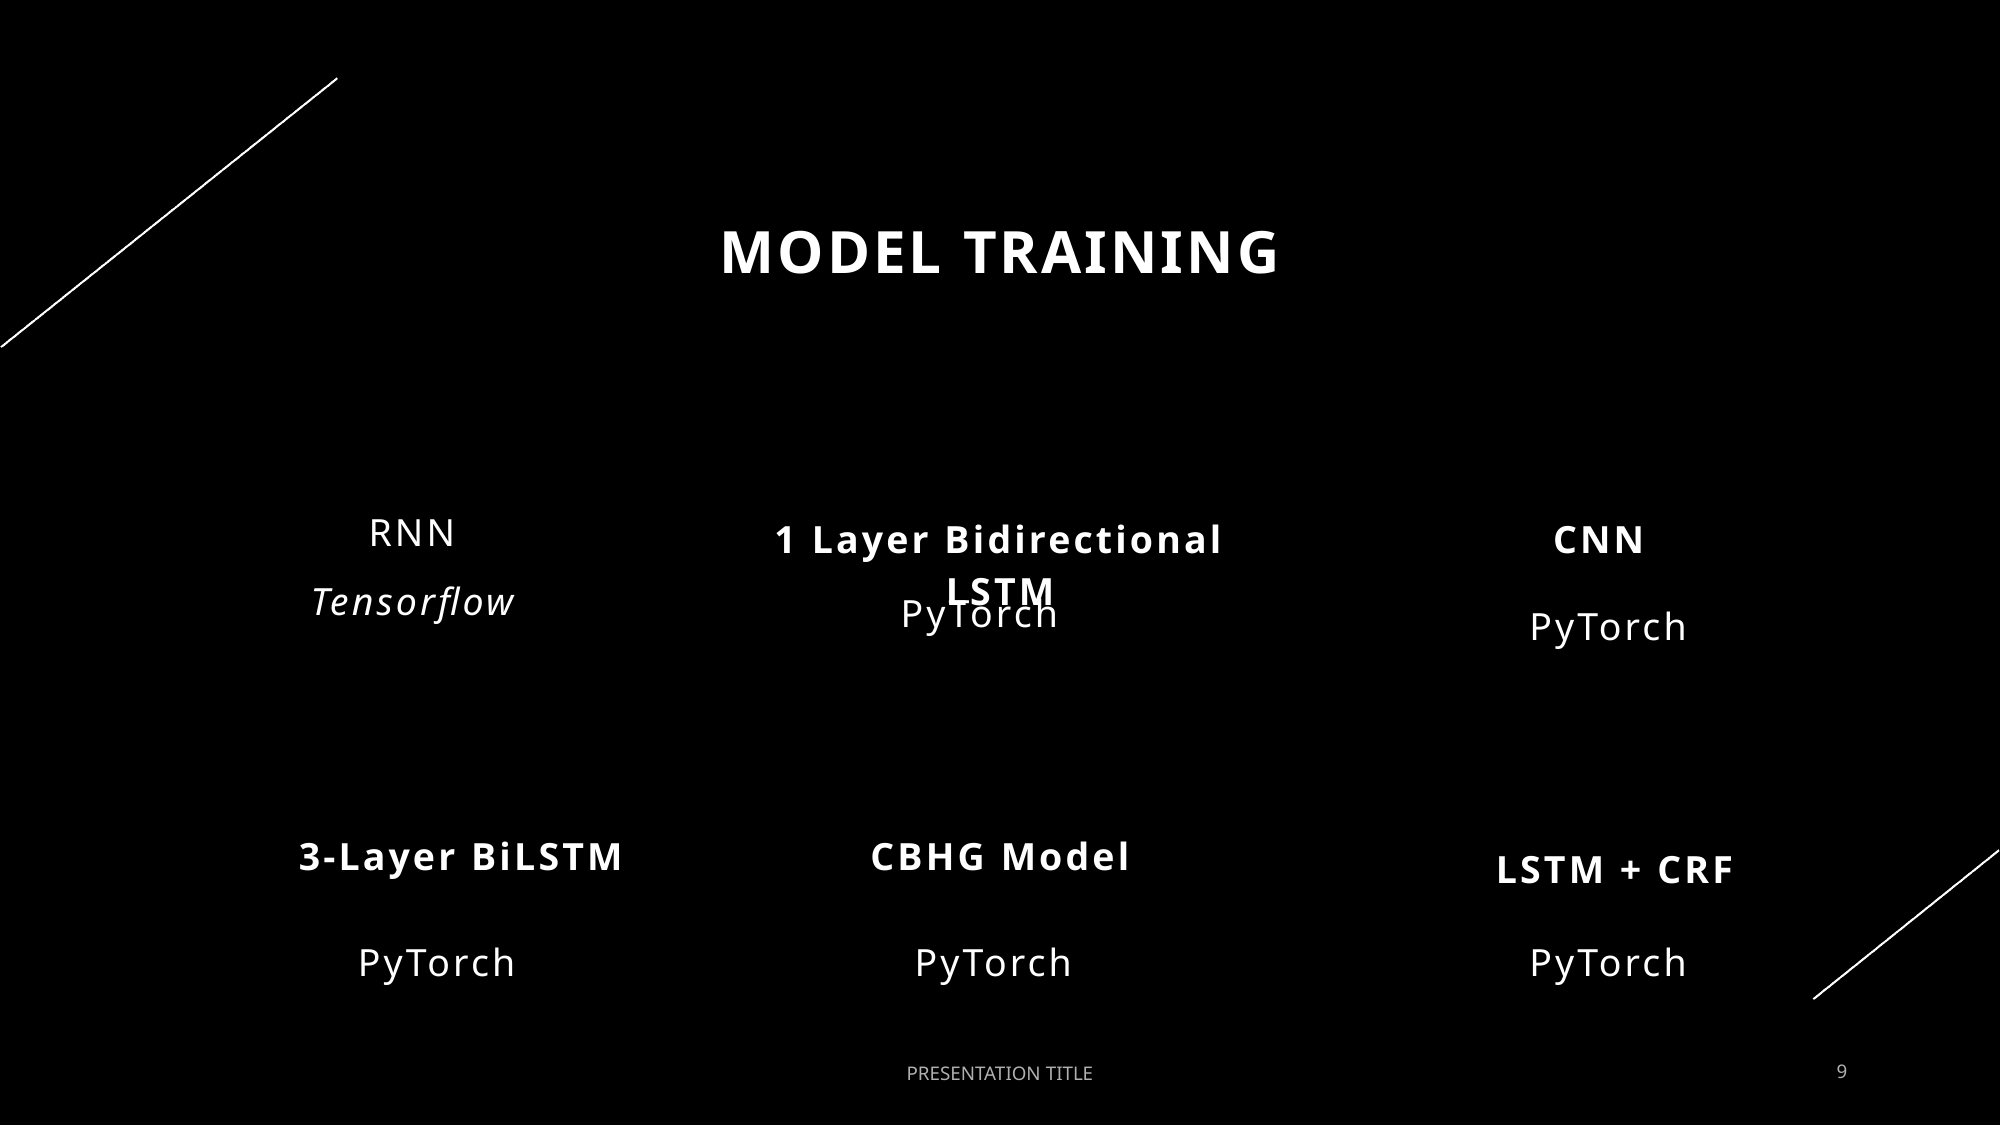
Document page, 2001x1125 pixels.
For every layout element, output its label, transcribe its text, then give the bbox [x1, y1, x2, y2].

list 3-Layer BiLSTM [277, 819, 644, 876]
list 1 Layer Bidirectional LSTM [707, 501, 1293, 558]
footer PRESENTATION TITLE [662, 1042, 1338, 1103]
title Model Training [309, 146, 1691, 364]
list Tensorflow [277, 582, 547, 625]
list CBHG Model [849, 819, 1150, 876]
slide_number 9 [1412, 1042, 1863, 1103]
text_box PyTorch [293, 936, 594, 993]
list PyTorch [1463, 936, 1766, 993]
list PyTorch [1426, 600, 1804, 657]
list LSTM + CRF [1464, 831, 1765, 889]
picture [1812, 849, 2000, 1000]
list CNN [1410, 501, 1788, 568]
picture [0, 77, 338, 348]
text_box PyTorch [849, 936, 1150, 993]
list PyTorch [836, 587, 1136, 644]
list RNN [262, 506, 562, 563]
